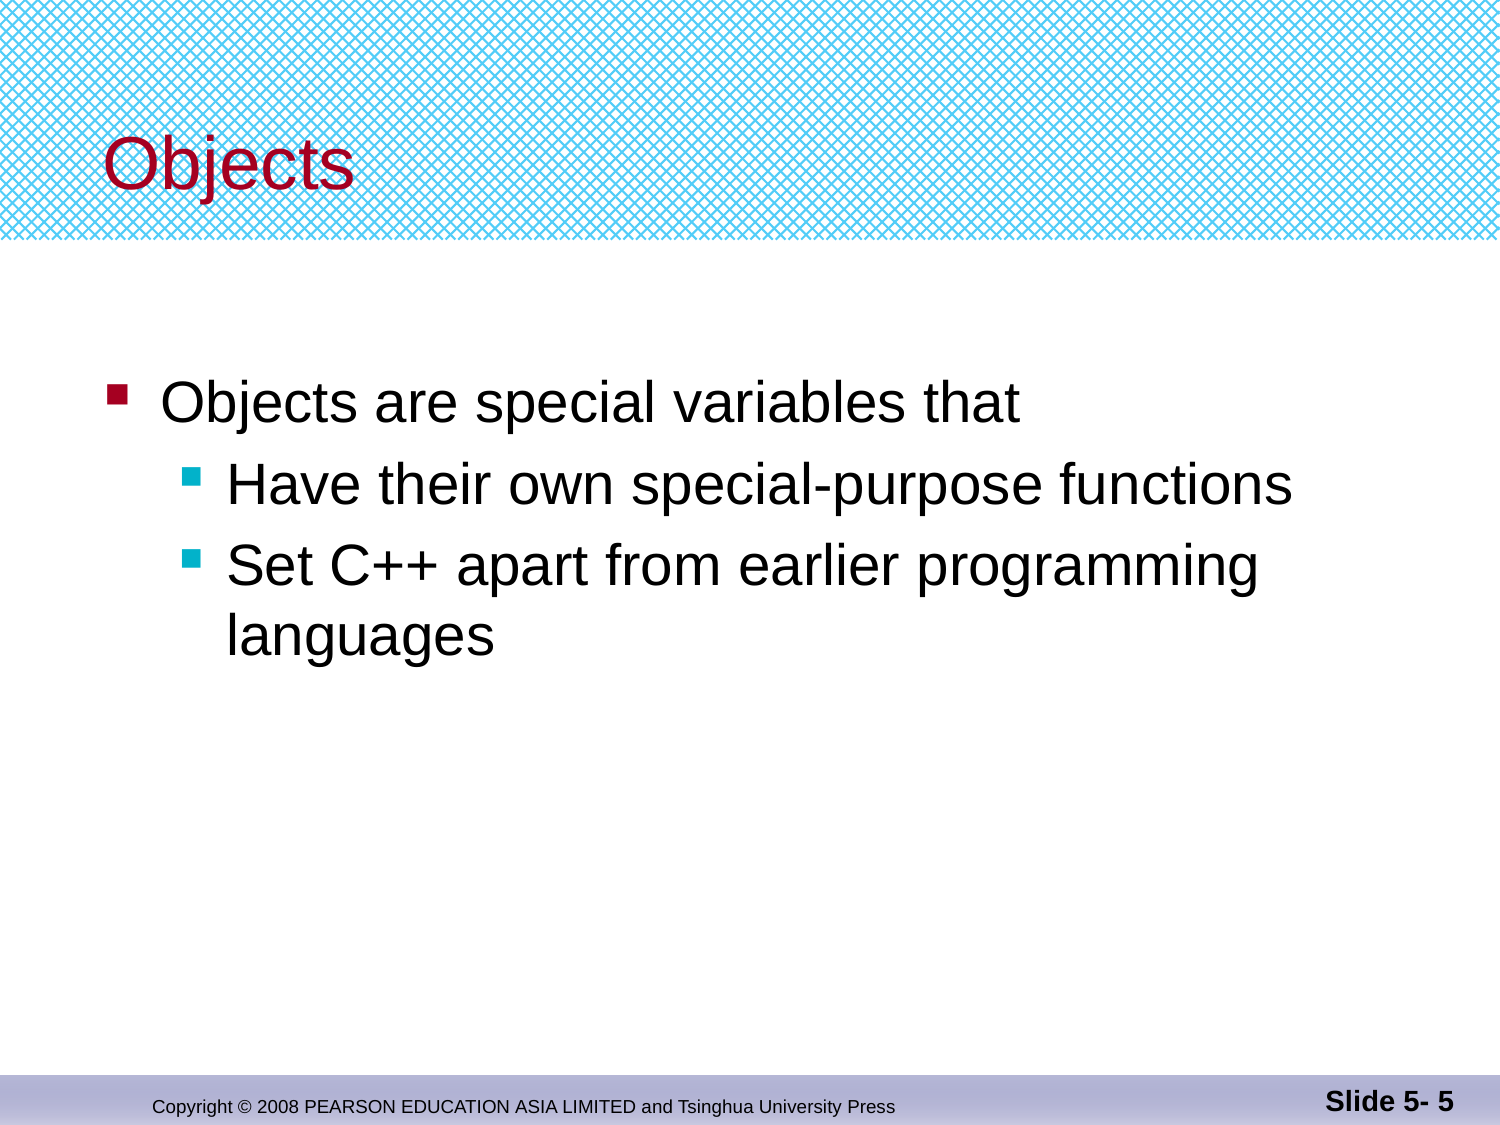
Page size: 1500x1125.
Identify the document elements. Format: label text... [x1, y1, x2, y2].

list Objects are special variables that Have their own special-purpose functions Set C++ apart from earlier programming languages [89, 275, 1450, 1025]
title Objects [87, 49, 1450, 213]
slide_number Slide 5- 5 [1156, 1050, 1469, 1125]
